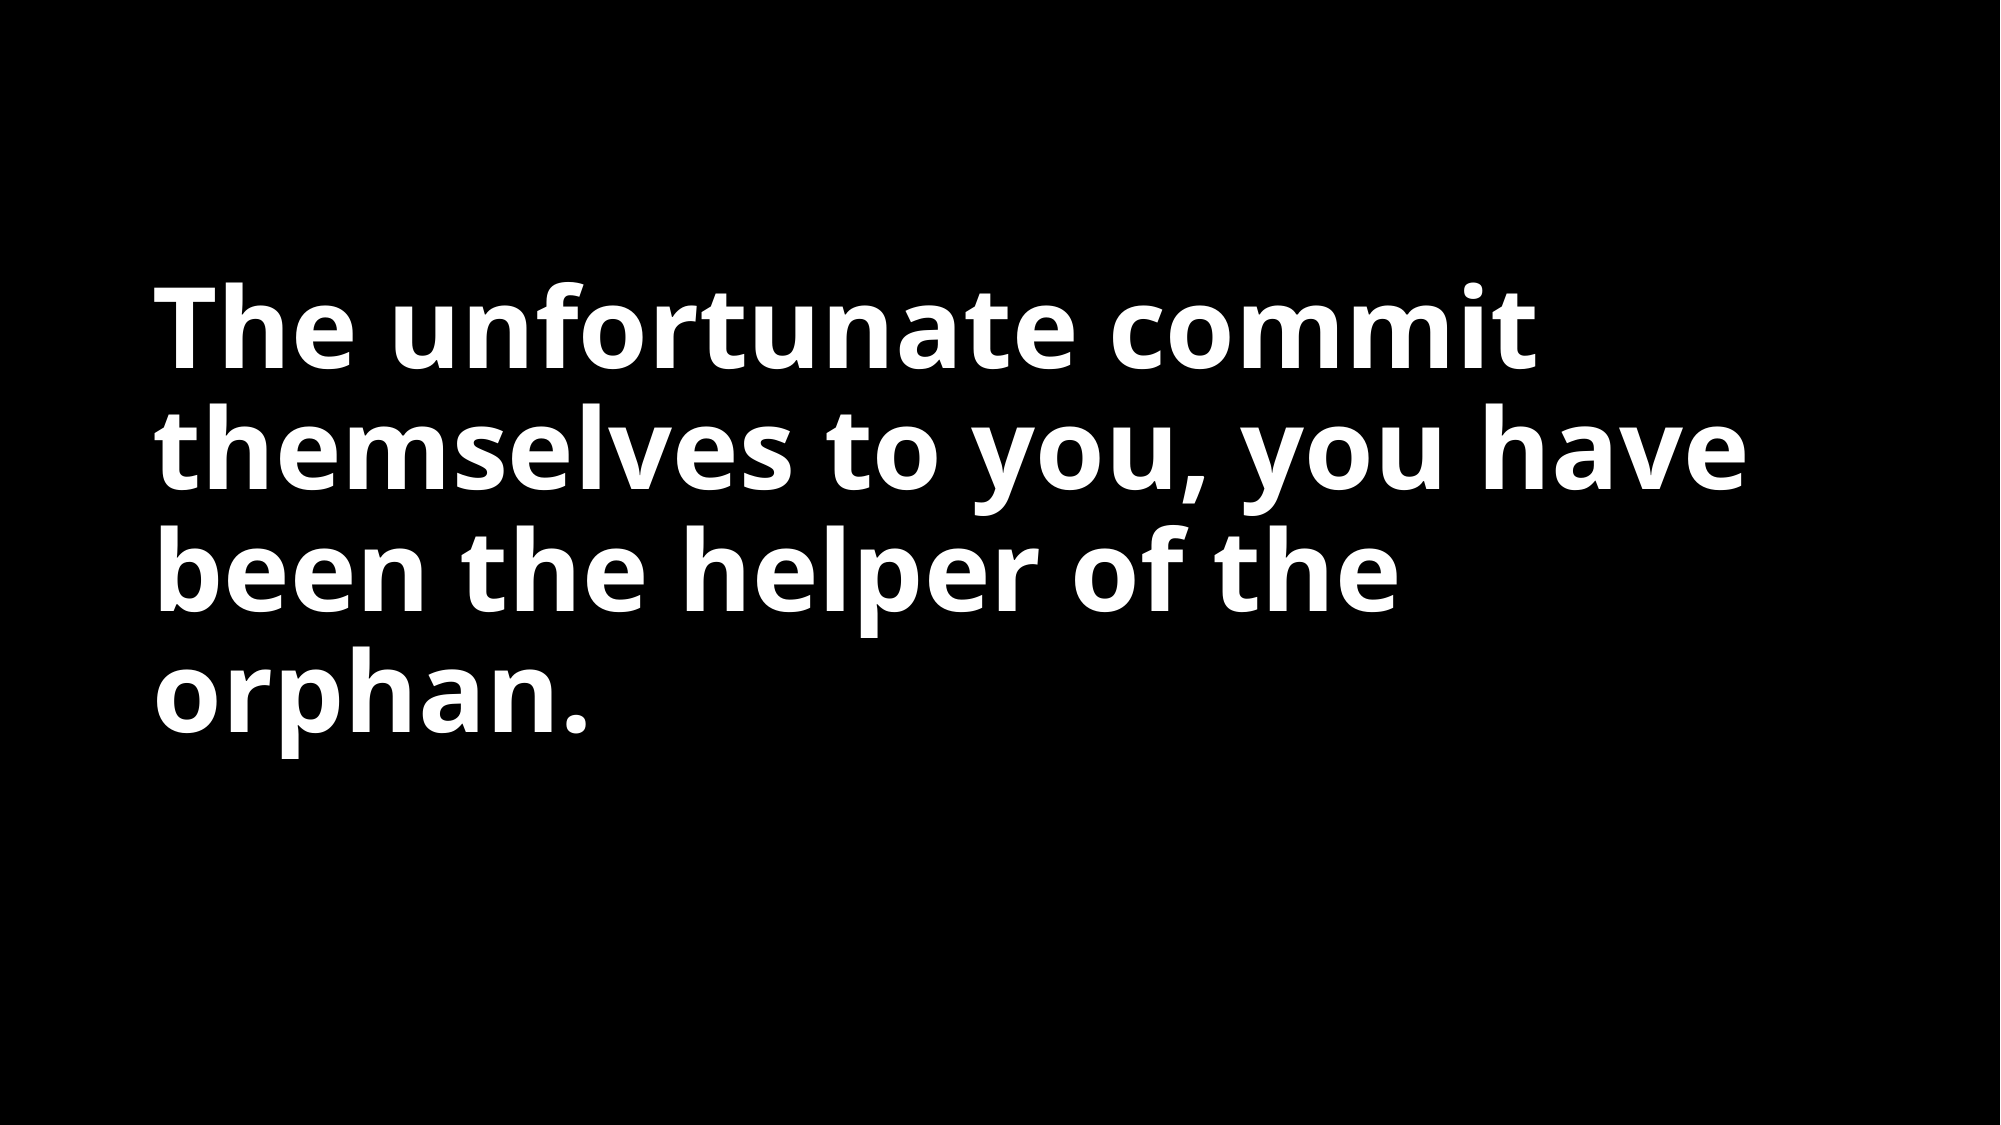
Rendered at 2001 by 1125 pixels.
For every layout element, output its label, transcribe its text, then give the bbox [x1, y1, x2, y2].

title The unfortunate commit themselves to you, you have been the helper of the orphan. [137, 93, 1863, 935]
